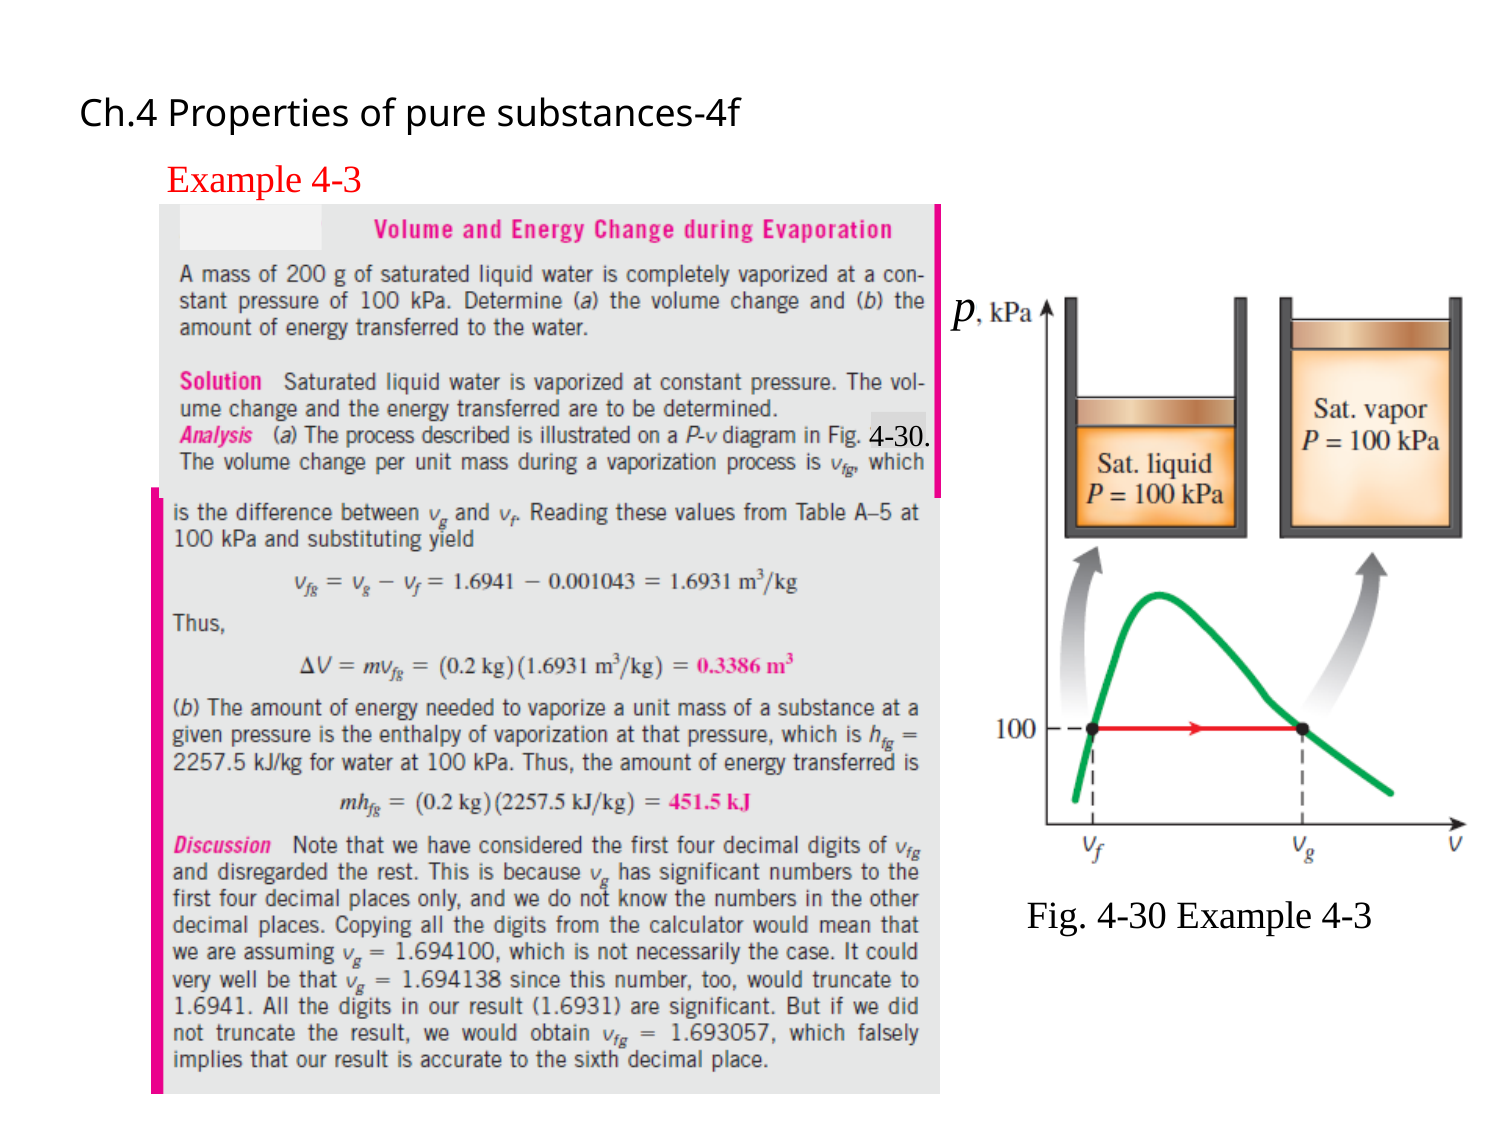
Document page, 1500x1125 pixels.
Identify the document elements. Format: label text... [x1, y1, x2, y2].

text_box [864, 418, 935, 455]
text_box Ch.4 Properties of pure substances-4f [64, 81, 756, 142]
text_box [940, 288, 1479, 945]
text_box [160, 156, 367, 209]
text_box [151, 204, 941, 1095]
